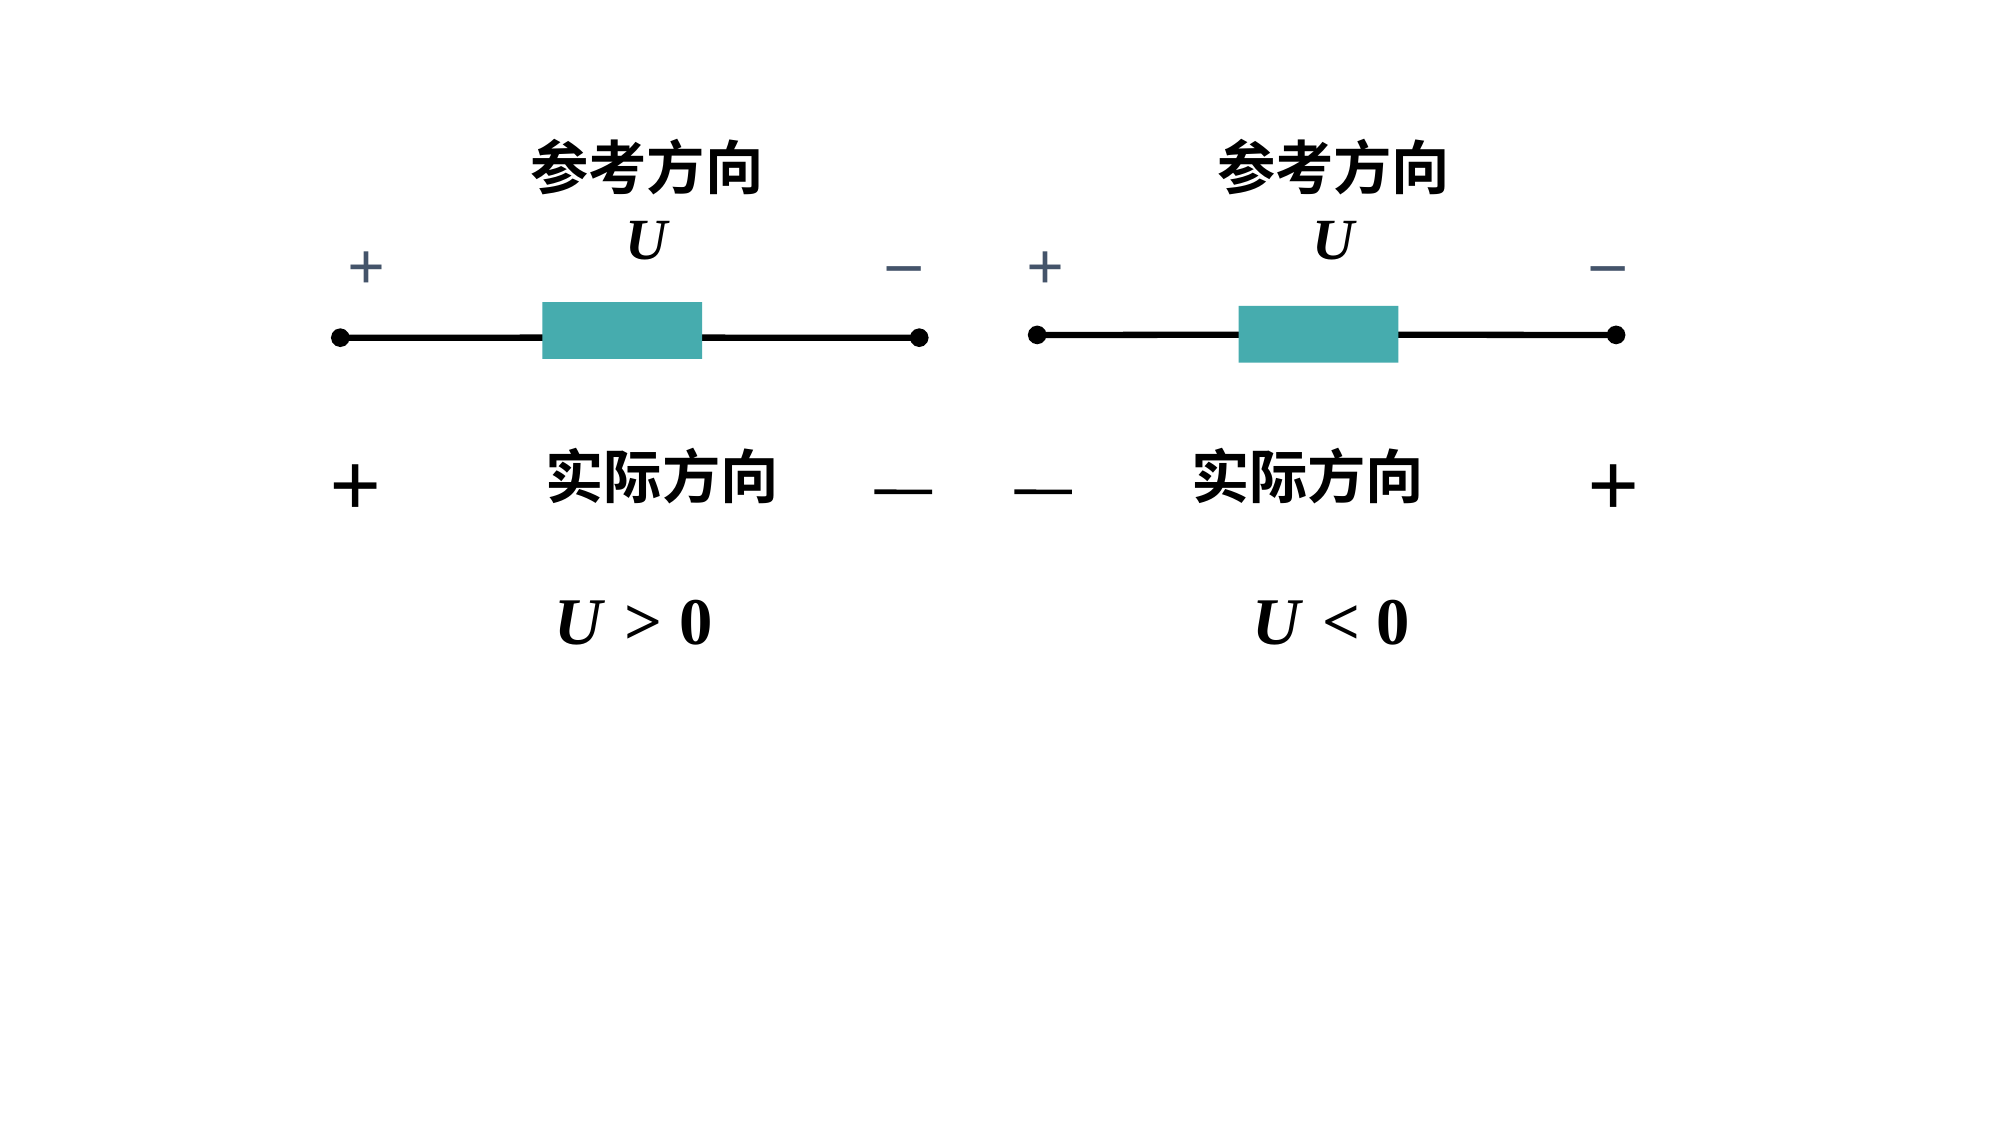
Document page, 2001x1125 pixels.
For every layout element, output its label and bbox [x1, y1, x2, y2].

text_box [340, 302, 920, 359]
text_box [980, 123, 1674, 311]
text_box [1237, 570, 1426, 666]
text_box [1037, 305, 1617, 363]
text_box [298, 123, 973, 311]
text_box [265, 416, 930, 542]
text_box [1016, 416, 1705, 542]
text_box [539, 570, 729, 666]
